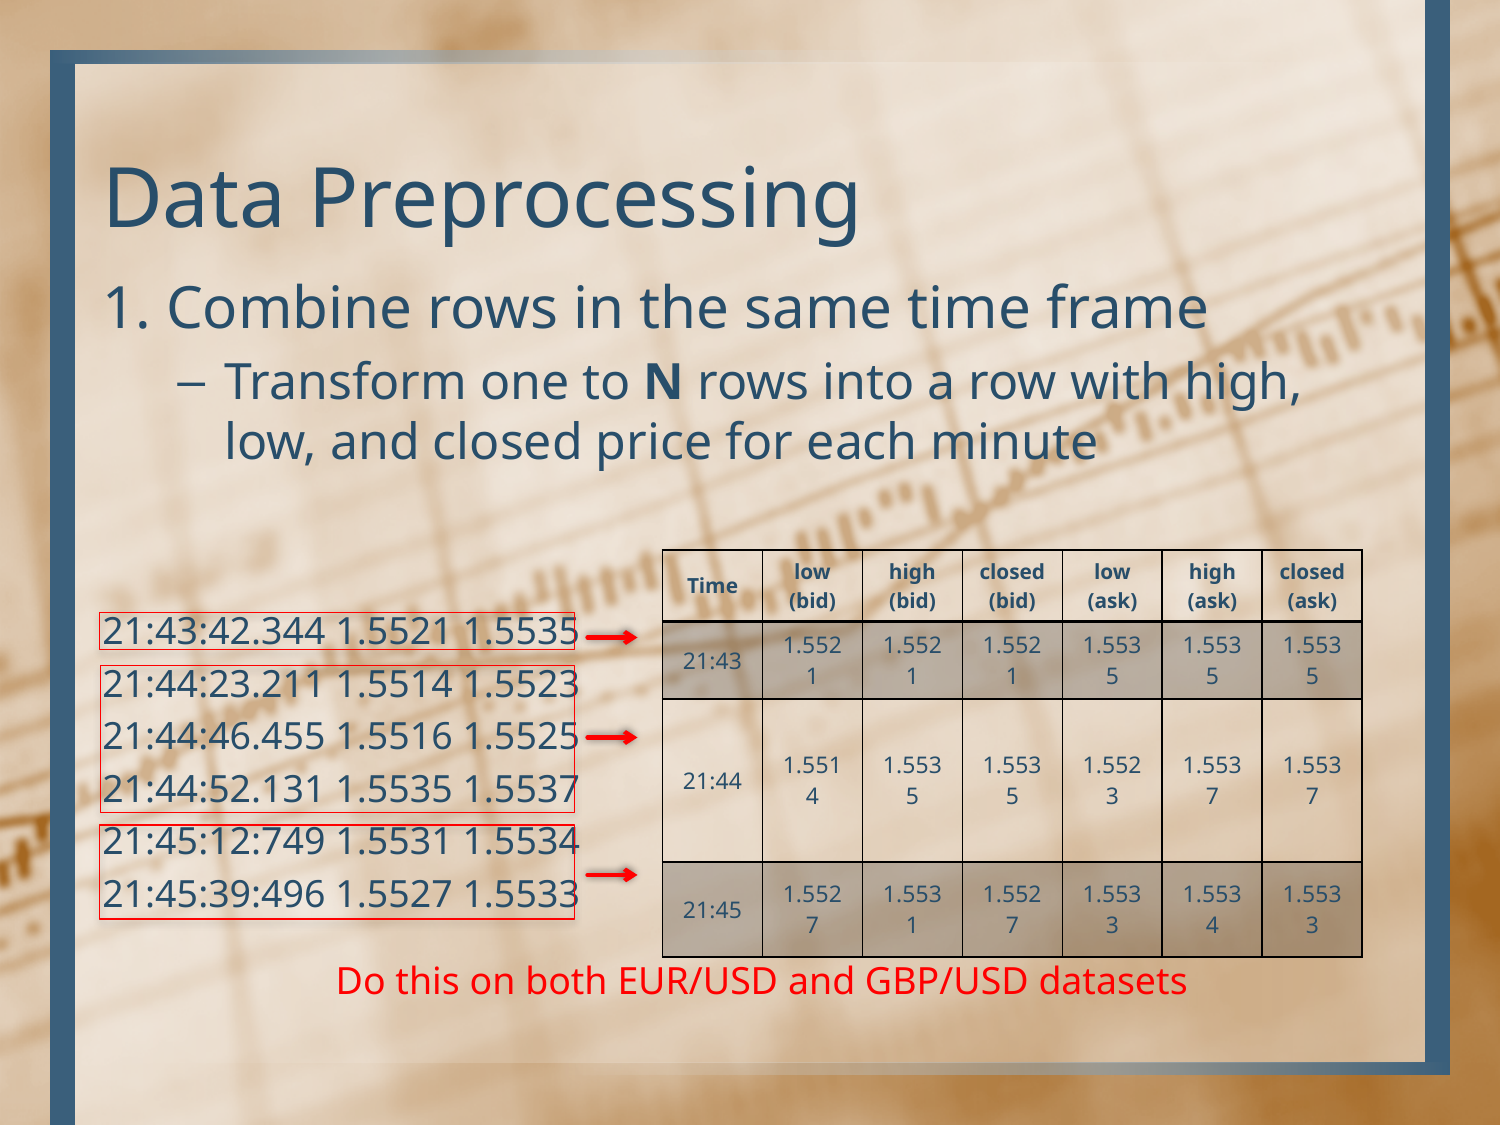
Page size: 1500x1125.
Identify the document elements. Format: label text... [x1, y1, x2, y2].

table_cell 1.5535 [1163, 623, 1261, 698]
table_cell 1.5535 [963, 700, 1062, 861]
table_cell 1.5533 [1263, 863, 1361, 956]
text_box [100, 665, 575, 813]
table_cell 1.5535 [1063, 623, 1161, 698]
table_cell 1.5527 [763, 863, 862, 949]
table_cell 1.5537 [1263, 700, 1361, 861]
text_box [99, 612, 575, 650]
table_header low (bid) [763, 551, 862, 620]
text_box 21:43:42.344 1.5521 1.5535 21:44:23.211 1.5514 1.5523 21:44:46.455 1.5516 1.5525 21:44:52.131 1.5535 1.5537 21:45:12:749 1.5531 1.5534 21:45:39:496 1.5527 1.5533 [87, 600, 638, 950]
table_header high (bid) [863, 551, 962, 620]
table_cell 1.5514 [763, 700, 862, 861]
table_header high (ask) [1163, 551, 1261, 620]
table_cell 1.5523 [1063, 700, 1161, 861]
table_cell 1.5521 [963, 623, 1062, 698]
text_box [99, 824, 575, 920]
table_header low (ask) [1063, 551, 1161, 620]
list 1. Combine rows in the same time frame Transform one to N rows into a row with high, low, and closed price for each minute [87, 262, 1413, 987]
table_cell 1.5521 [763, 623, 862, 698]
table_cell 1.5534 [1163, 863, 1261, 956]
table_cell 1.5535 [863, 700, 962, 861]
table_cell 1.5527 [963, 863, 1062, 949]
table_cell 21:43 [663, 623, 762, 698]
table_cell 1.5535 [1263, 623, 1361, 698]
table_cell 1.5537 [1163, 700, 1261, 861]
title Data Preprocessing [87, 75, 1413, 252]
table_header Time [663, 551, 762, 620]
table_header closed (bid) [963, 551, 1062, 620]
table_cell 1.5533 [1063, 863, 1161, 949]
table_cell 1.5531 [863, 863, 962, 949]
text_box Do this on both EUR/USD and GBP/USD datasets [320, 949, 1204, 1010]
table_cell 21:45 [663, 863, 762, 949]
table_cell 1.5521 [863, 623, 962, 698]
table_cell 21:44 [663, 700, 762, 861]
table_header closed (ask) [1263, 551, 1361, 620]
